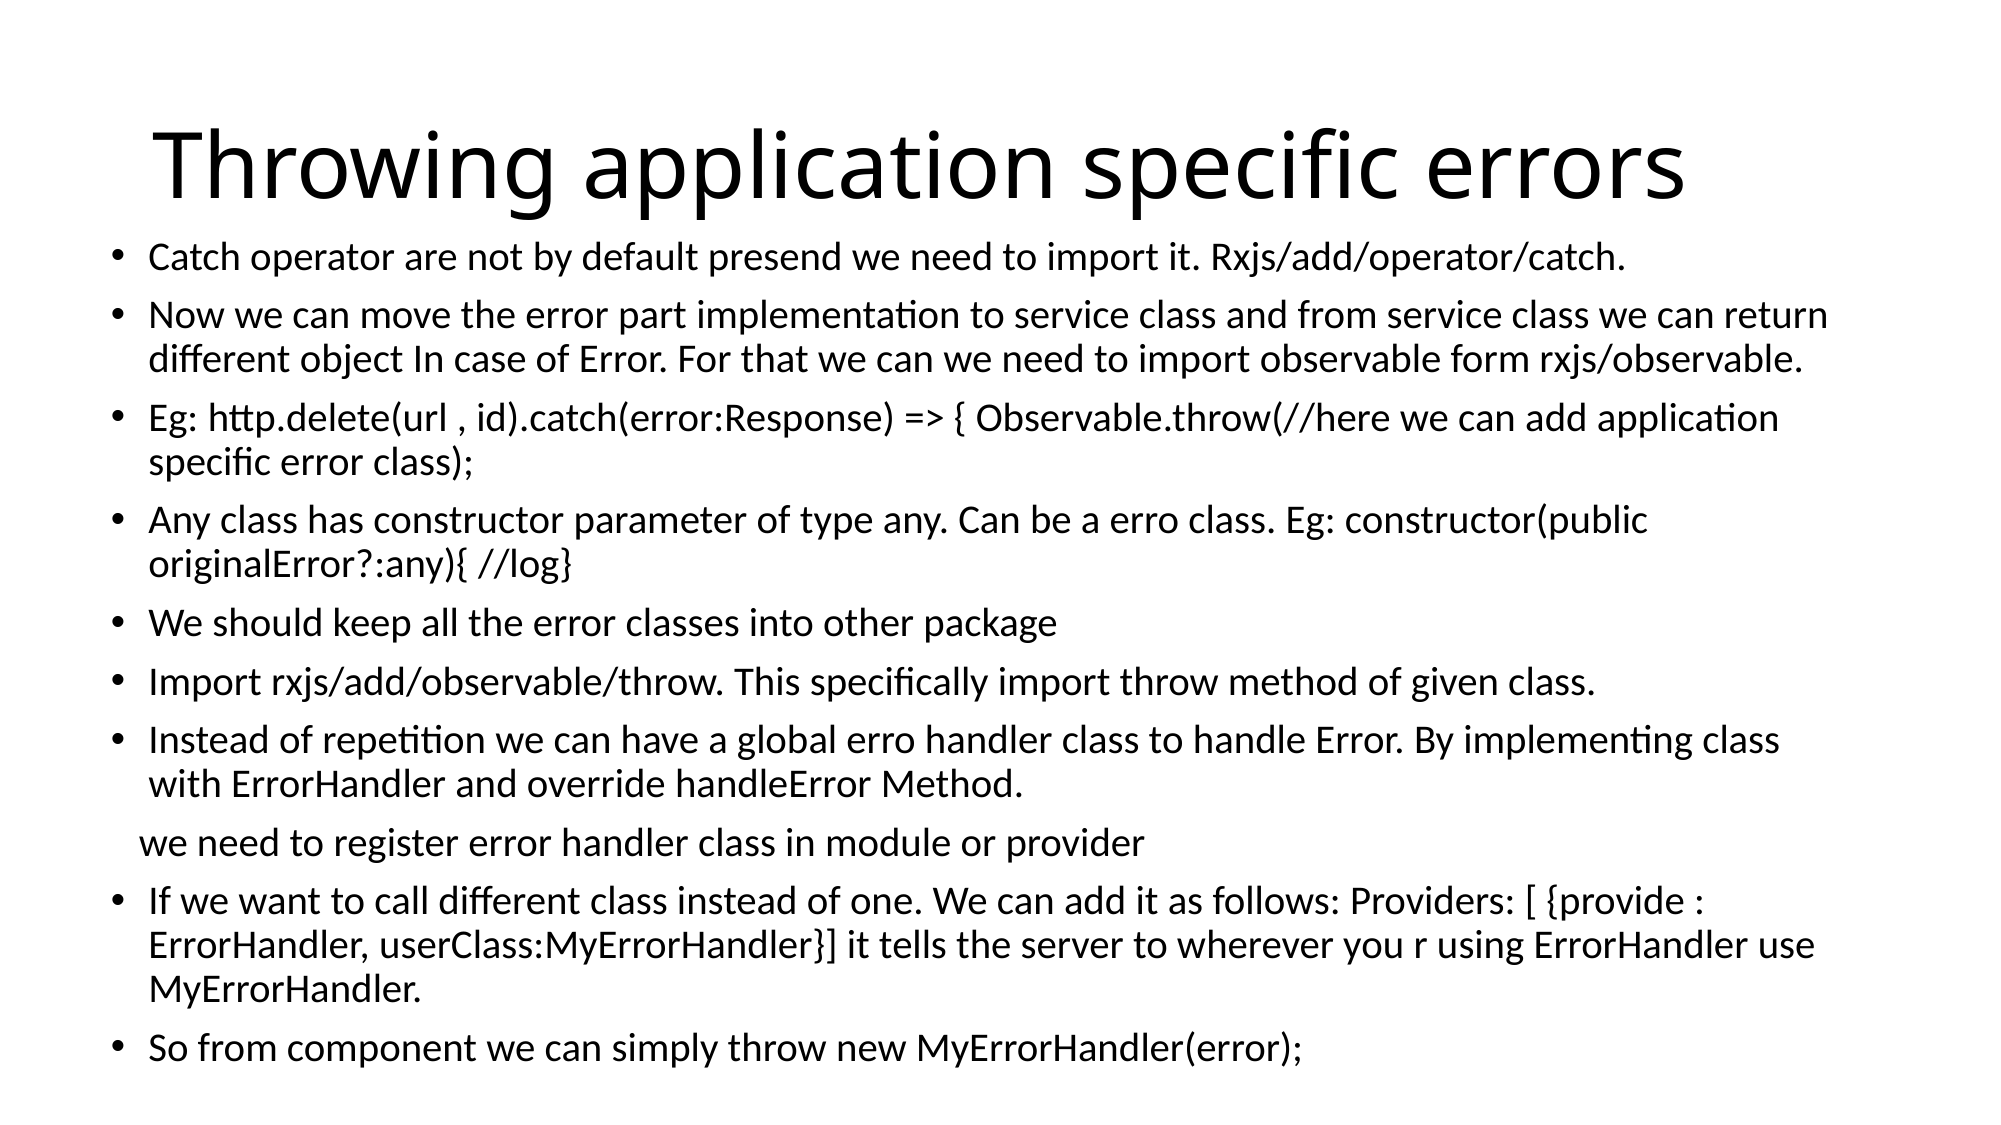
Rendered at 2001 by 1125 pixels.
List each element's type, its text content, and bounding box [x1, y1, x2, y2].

title Throwing application specific errors [137, 59, 1863, 227]
list Catch operator are not by default presend we need to import it. Rxjs/add/operator/catch. Now we can move the error part implementation to service class and from service class we can return different object In case of Error. For that we can we need to import observable form rxjs/observable. Eg: http.delete(url , id).catch(error:Response) => { Observable.throw(//here we can add application specific error class); Any class has constructor parameter of type any. Can be a erro class. Eg: constructor(public originalError?:any){ //log} We should keep all the error classes into other package Import rxjs/add/observable/throw. This specifically import throw method of given class. Instead of repetition we can have a global erro handler class to handle Error. By implementing class with ErrorHandler and override handleError Method. we need to register error handler class in module or provider If we want to call different class instead of one. We can add it as follows: Providers: [ {provide : ErrorHandler, userClass:MyErrorHandler}] it tells the server to wherever you r using ErrorHandler use MyErrorHandler. So from component we can simply throw new MyErrorHandler(error); [95, 227, 1863, 1083]
